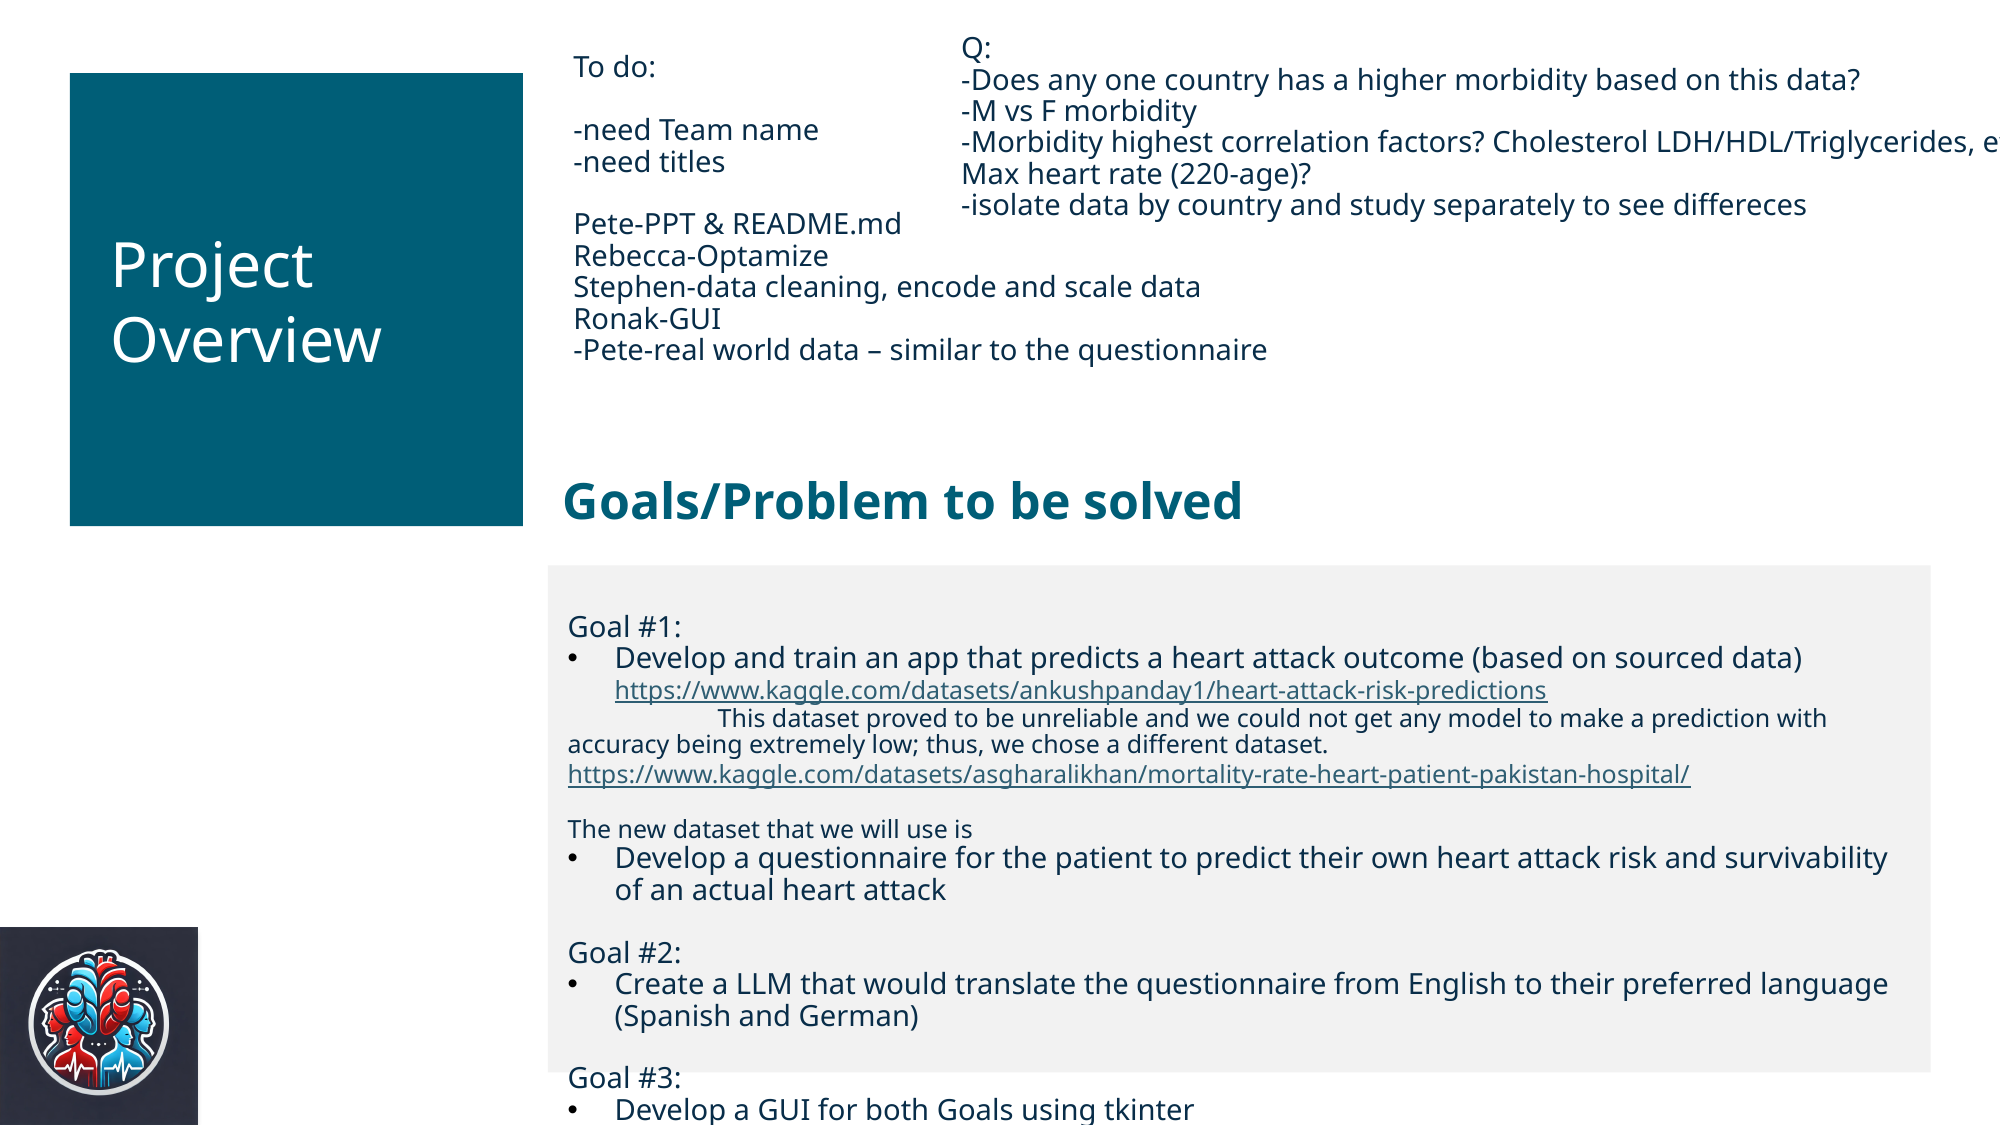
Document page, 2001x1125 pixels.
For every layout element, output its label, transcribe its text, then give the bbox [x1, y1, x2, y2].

text_box [69, 73, 523, 527]
text_box Goals/Problem to be solved [547, 461, 1946, 546]
picture [0, 927, 198, 1125]
text_box [547, 565, 1931, 1073]
text_box To do: -need Team name -need titles Pete-PPT & README.md Rebecca-Optamize Stephen-data cleaning, encode and scale data Ronak-GUI -Pete-real world data – similar to the questionnaire [558, 45, 1872, 438]
text_box Project Overview [95, 249, 491, 352]
text_box Goal #1: Develop and train an app that predicts a heart attack outcome (based on sourced data)https://www.kaggle.com/datasets/ankushpanday1/heart-attack-risk-predictions This dataset proved to be unreliable and we could not get any model to make a prediction with accuracy being extremely low; thus, we chose a different dataset. https://www.kaggle.com/datasets/asgharalikhan/mortality-rate-heart-patient-pakistan-hospital/ The new dataset that we will use is Develop a questionnaire for the patient to predict their own heart attack risk and survivability of an actual heart attack Goal #2: Create a LLM that would translate the questionnaire from English to their preferred language (Spanish and German) Goal #3: Develop a GUI for both Goals using tkinter [552, 597, 1920, 1125]
text_box Q: -Does any one country has a higher morbidity based on this data? -M vs F morbidity -Morbidity highest correlation factors? Cholesterol LDH/HDL/Triglycerides, etc. Max heart rate (220-age)? -isolate data by country and study separately to see differeces [946, 26, 2000, 293]
